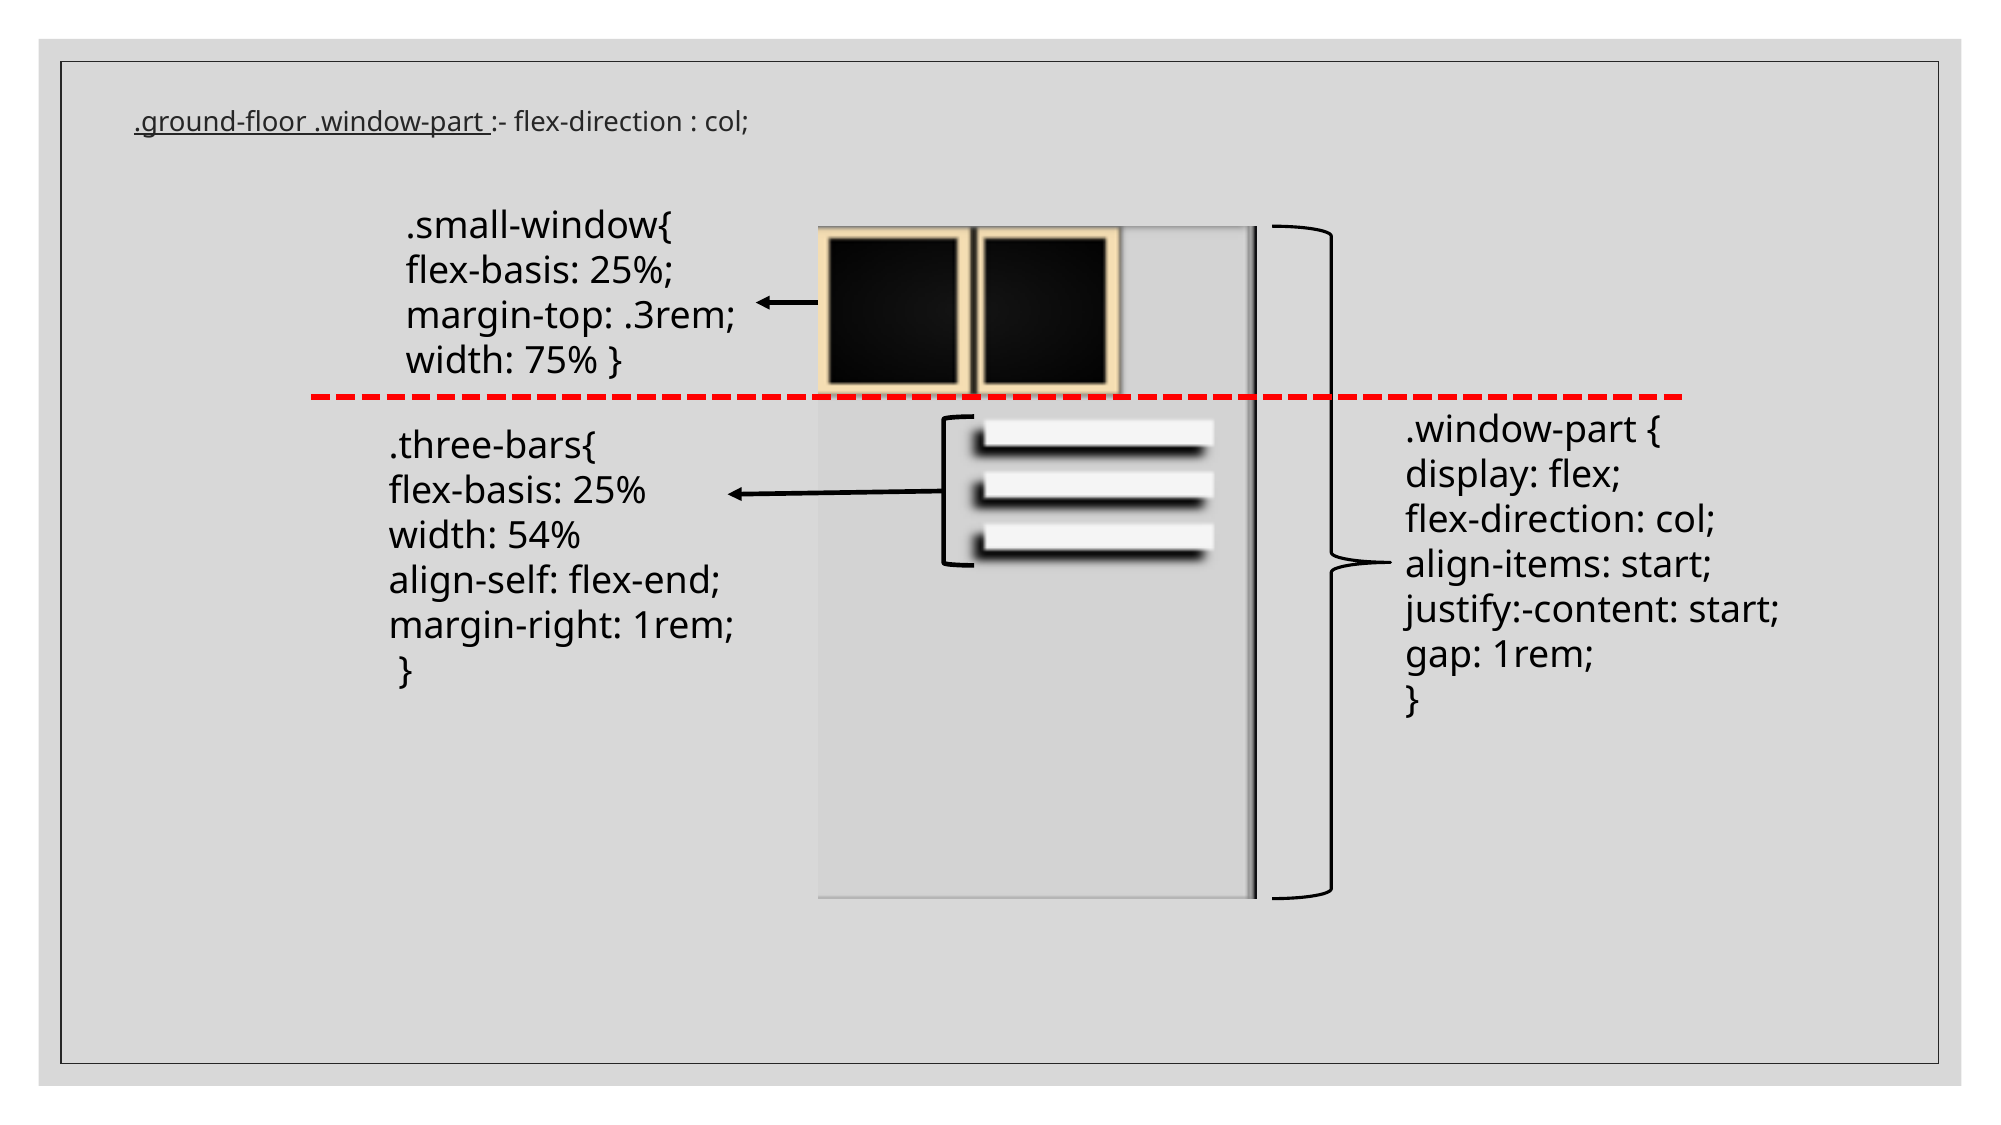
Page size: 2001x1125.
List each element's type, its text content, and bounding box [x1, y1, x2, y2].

text_box [1272, 225, 1332, 394]
title .ground-floor .window-part :- flex-direction : col; [118, 99, 1881, 145]
text_box .three-bars{ flex-basis: 25% width: 54% align-self: flex-end; margin-right: 1rem; } [373, 413, 787, 699]
text_box .window-part { display: flex; flex-direction: col; align-items: start; justify:-content: start; gap: 1rem; } [1390, 397, 1850, 727]
picture [818, 226, 1257, 397]
picture [818, 398, 1257, 899]
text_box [727, 490, 944, 495]
text_box [1272, 404, 1390, 900]
text_box .small-window{ flex-basis: 25%; margin-top: .3rem; width: 75% } [390, 193, 829, 389]
